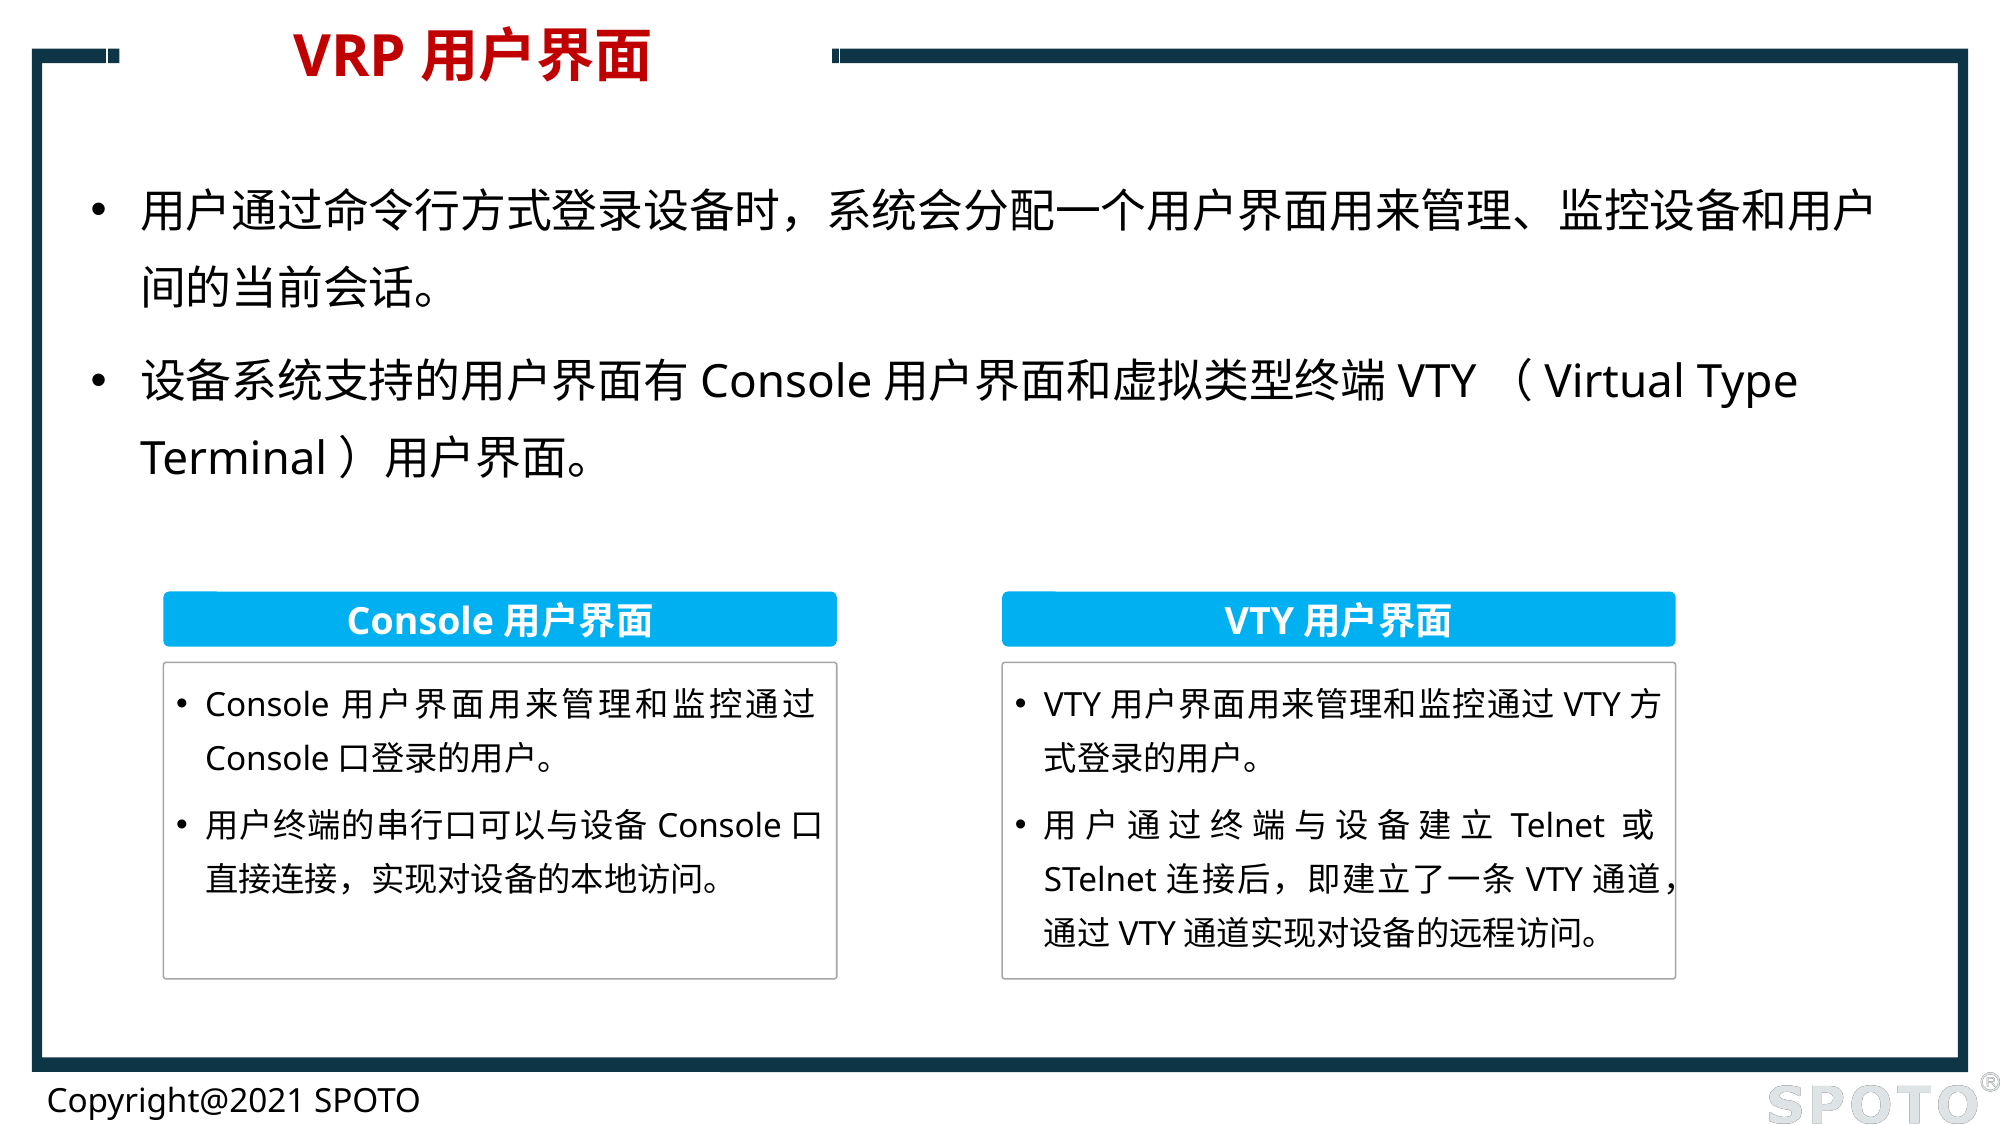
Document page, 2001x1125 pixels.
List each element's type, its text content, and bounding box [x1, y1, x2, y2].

title VRP用户界面 [106, 2, 840, 112]
text_box VTY用户界面用来管理和监控通过VTY方式登录的用户。 用户通过终端与设备建立Telnet或STelnet连接后，即建立了一条VTY通道，通过VTY通道实现对设备的远程访问。 [1001, 661, 1677, 980]
text_box Console用户界面 [162, 590, 838, 648]
text_box Console用户界面用来管理和监控通过Console口登录的用户。 用户终端的串行口可以与设备Console口直接连接，实现对设备的本地访问。 [162, 661, 838, 980]
list 用户通过命令行方式登录设备时，系统会分配一个用户界面用来管理、监控设备和用户间的当前会话。 设备系统支持的用户界面有Console用户界面和虚拟类型终端VTY（Virtual Type Terminal）用户界面。 [77, 152, 1928, 921]
text_box VTY用户界面 [1001, 590, 1677, 648]
